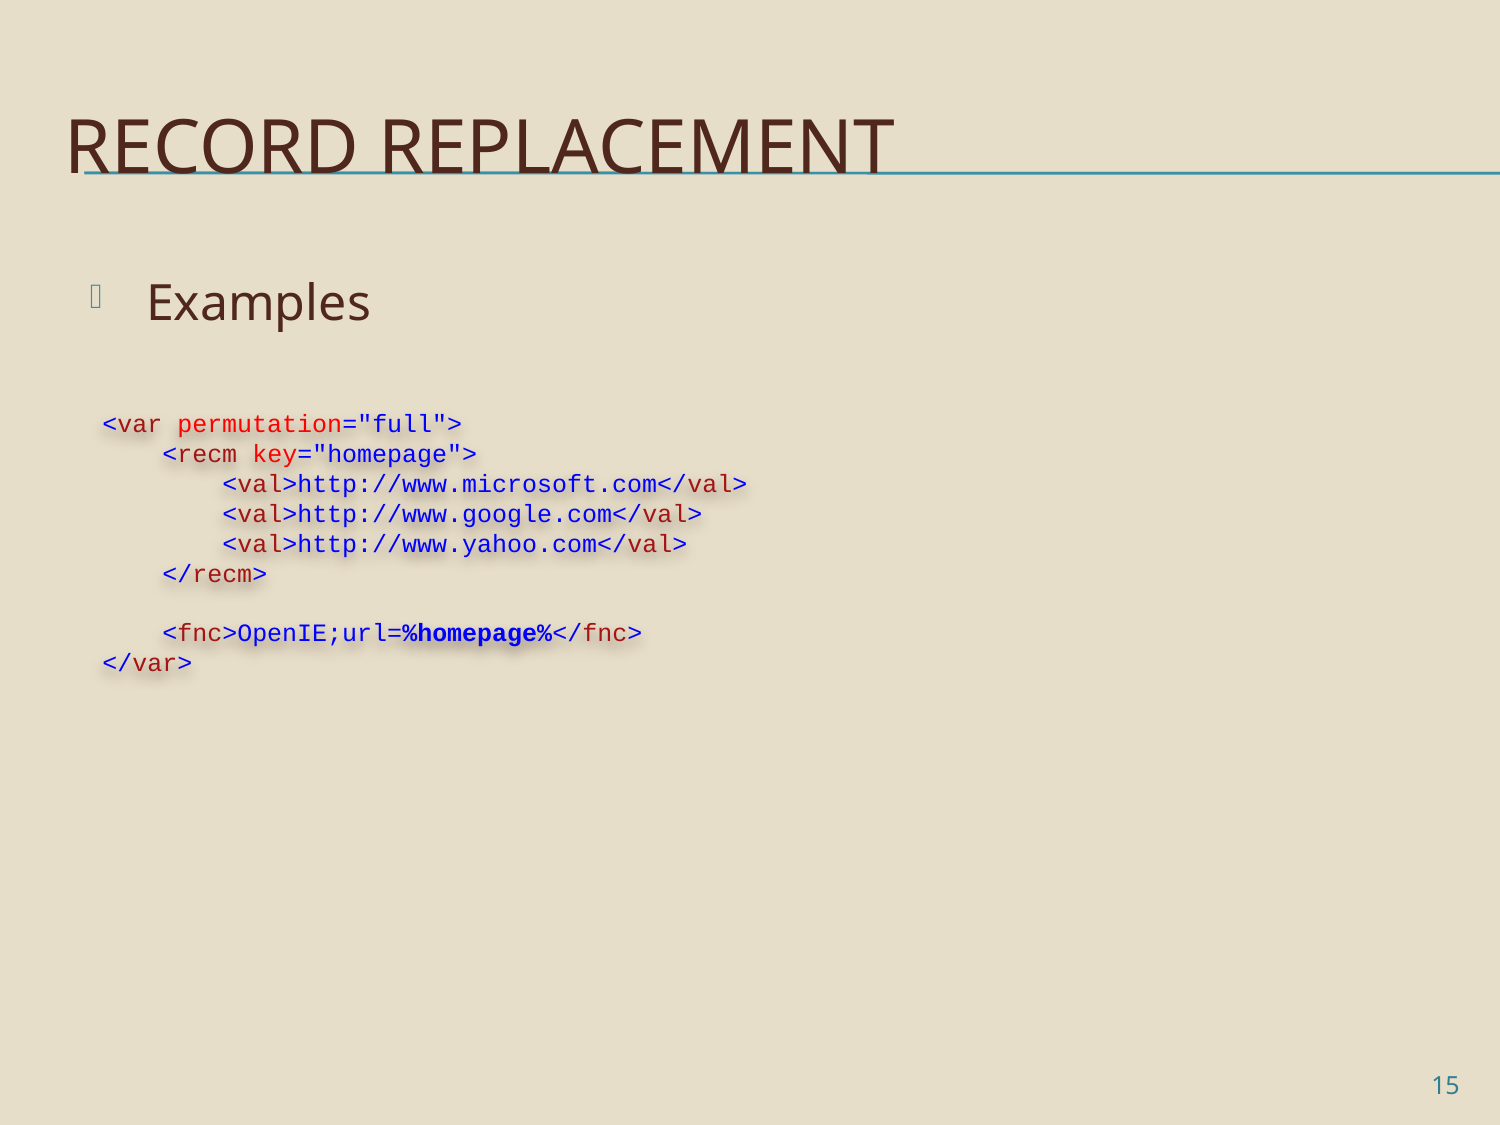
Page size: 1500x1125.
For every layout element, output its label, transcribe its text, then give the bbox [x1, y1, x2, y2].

text_box <var permutation="full"> <recm key="homepage"> <val>http://www.microsoft.com</val> <val>http://www.google.com</val> <val>http://www.yahoo.com</val> </recm> <fnc>OpenIE;url=%homepage%</fnc> </var> [87, 399, 1388, 685]
title Record replacement [50, 75, 1475, 213]
slide_number 15 [1350, 1061, 1475, 1103]
list Examples [75, 262, 1425, 450]
